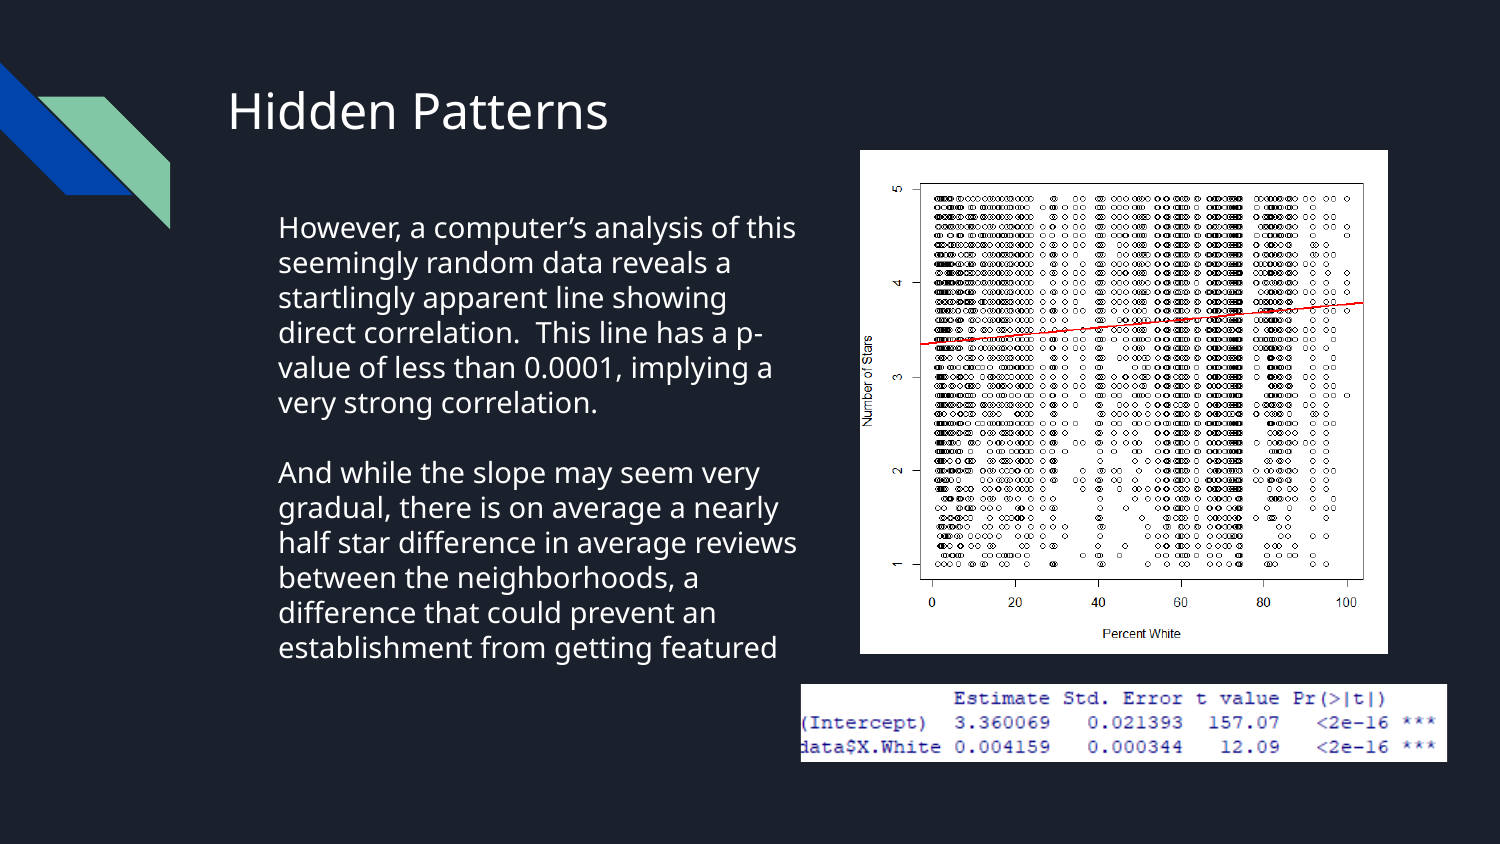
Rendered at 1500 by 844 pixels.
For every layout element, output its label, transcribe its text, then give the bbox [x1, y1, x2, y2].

text_box However, a computer’s analysis of this seemingly random data reveals a startlingly apparent line showing direct correlation. This line has a p-value of less than 0.0001, implying a very strong correlation. And while the slope may seem very gradual, there is on average a nearly half star difference in average reviews between the neighborhoods, a difference that could prevent an establishment from getting featured [263, 194, 826, 680]
picture [800, 684, 1448, 762]
picture [860, 149, 1388, 655]
title Hidden Patterns [212, 64, 1368, 215]
